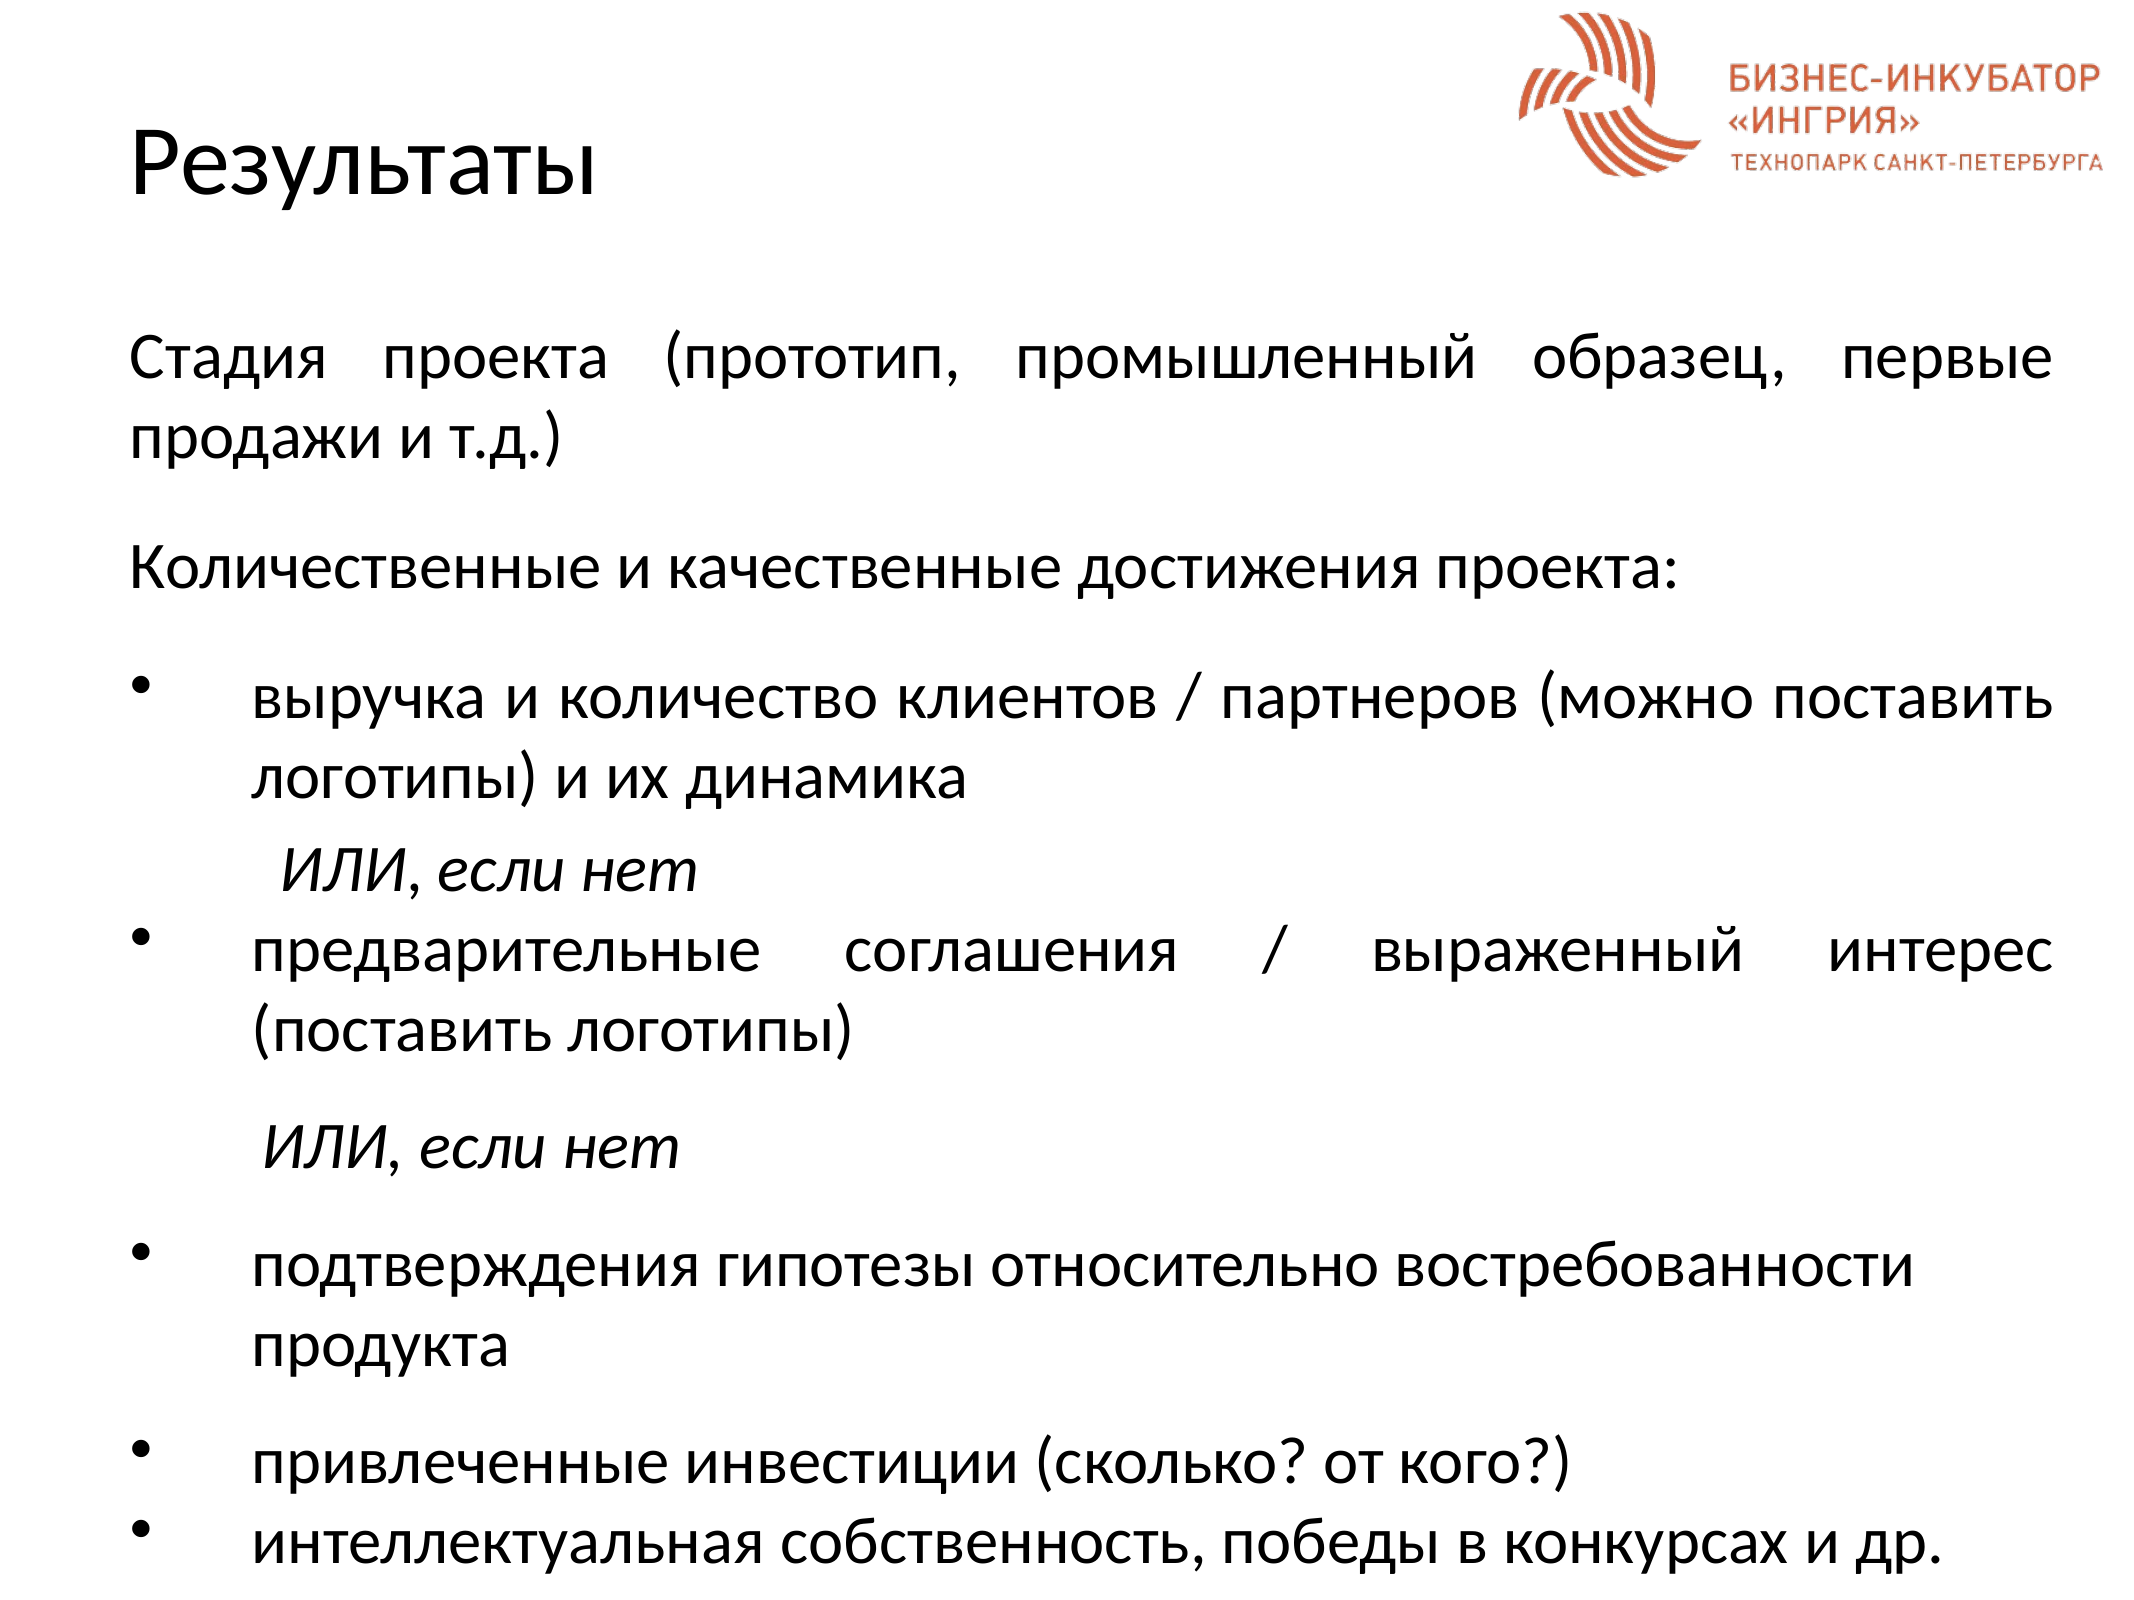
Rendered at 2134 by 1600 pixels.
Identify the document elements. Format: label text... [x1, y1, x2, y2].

picture [1504, 0, 2118, 191]
list Стадия проекта (прототип, промышленный образец, первые продажи и т.д.) Количественные и качественные достижения проекта: выручка и количество клиентов / партнеров (можно поставить логотипы) и их динамика ИЛИ, если нет предварительные соглашения / выраженный интерес (поставить логотипы) ИЛИ, если нет подтверждения гипотезы относительно востребованности продукта привлеченные инвестиции (сколько? от кого?) интеллектуальная собственность, победы в конкурсах и др. [121, 303, 2065, 1090]
text_box Результаты [121, 87, 1445, 222]
